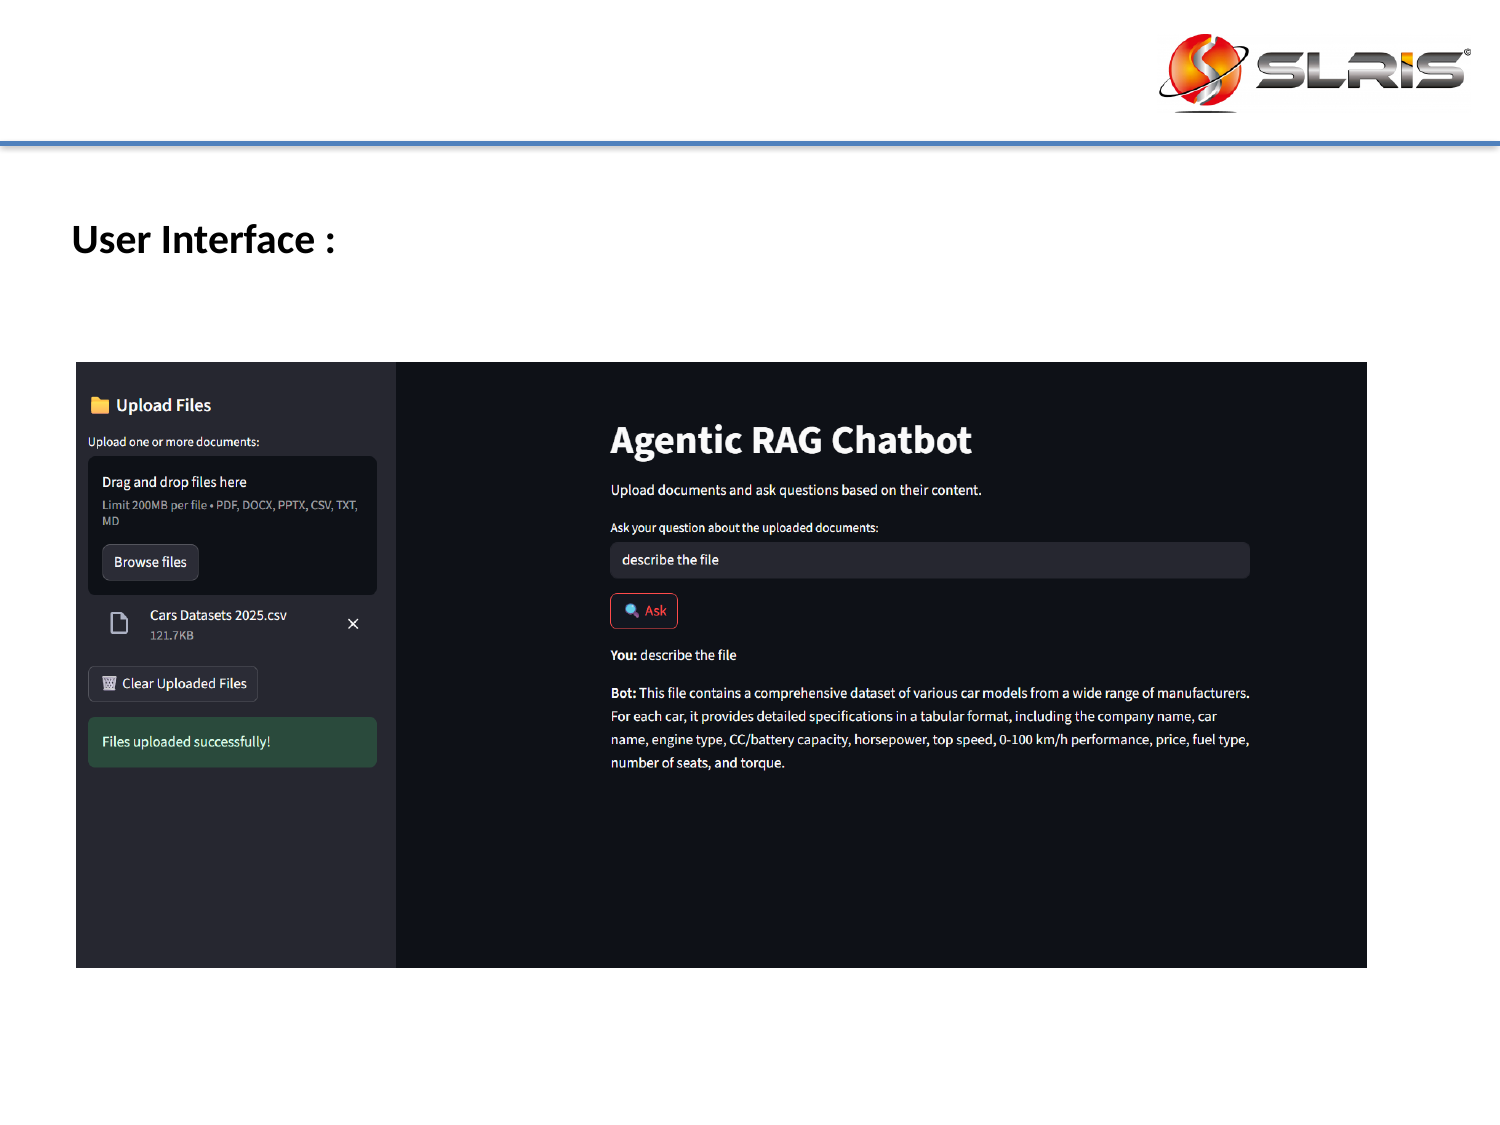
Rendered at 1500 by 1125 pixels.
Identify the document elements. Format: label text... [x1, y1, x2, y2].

text_box User Interface : [56, 204, 1386, 320]
picture [1157, 33, 1471, 113]
picture [75, 362, 1367, 969]
